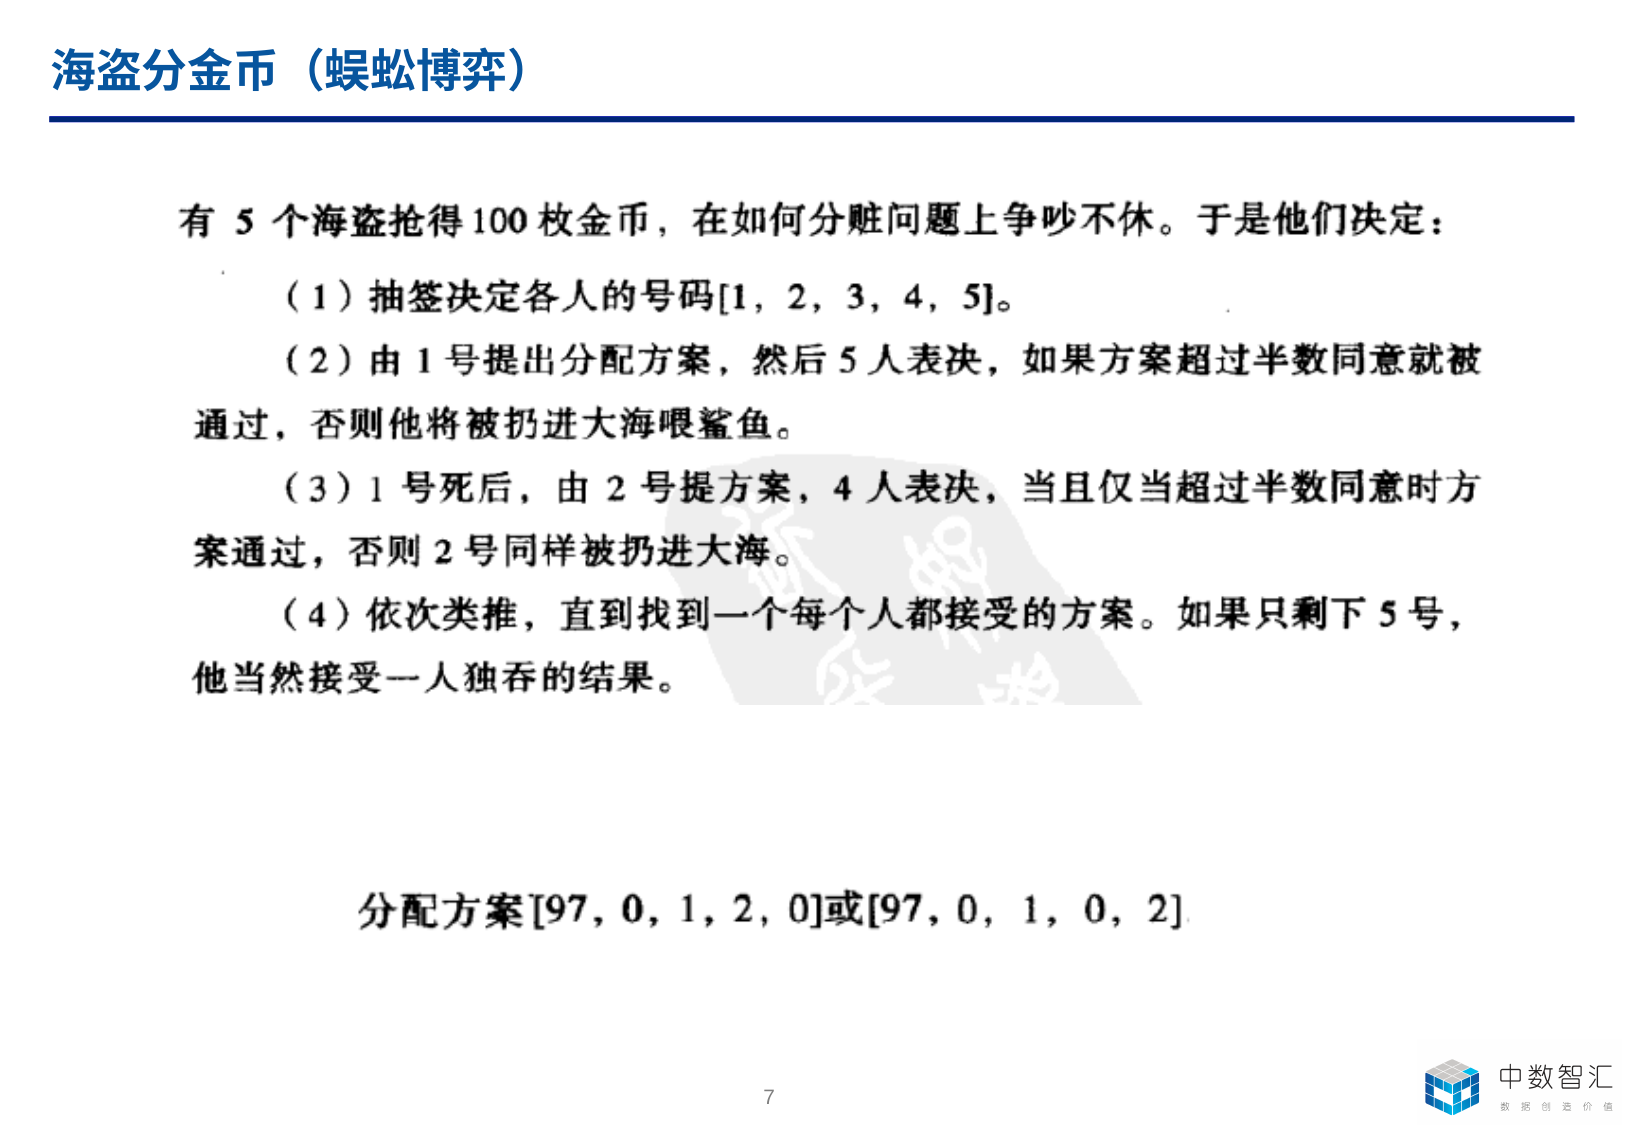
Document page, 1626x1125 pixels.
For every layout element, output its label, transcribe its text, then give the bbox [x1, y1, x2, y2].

picture [1417, 1039, 1622, 1125]
title 海盗分金币（蜈蚣博弈） [50, 19, 1575, 120]
picture [162, 195, 1506, 705]
picture [327, 876, 1248, 944]
